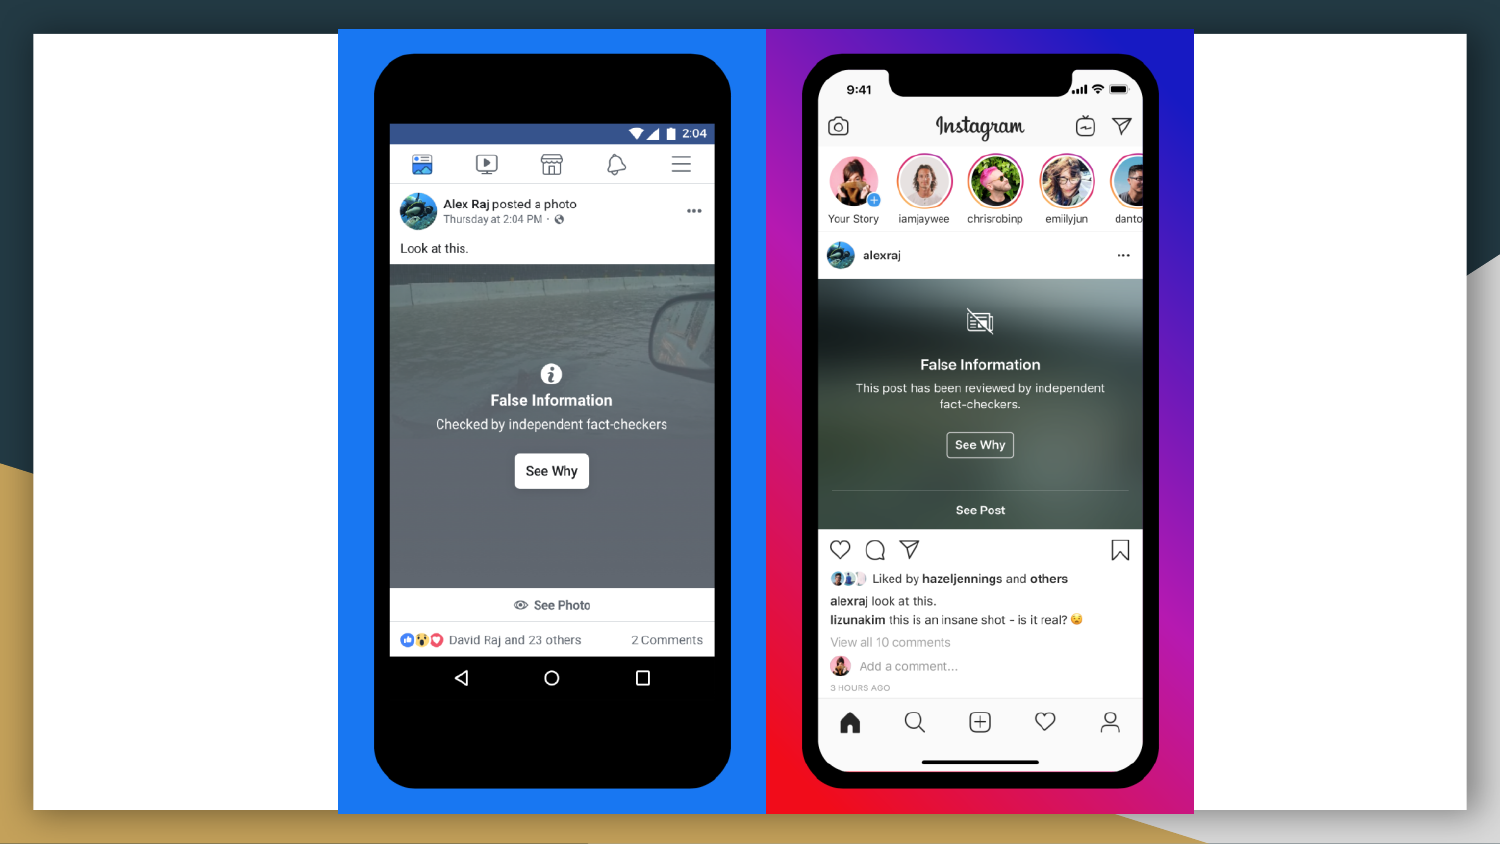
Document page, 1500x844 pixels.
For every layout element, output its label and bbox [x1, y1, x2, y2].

picture [338, 29, 1194, 814]
